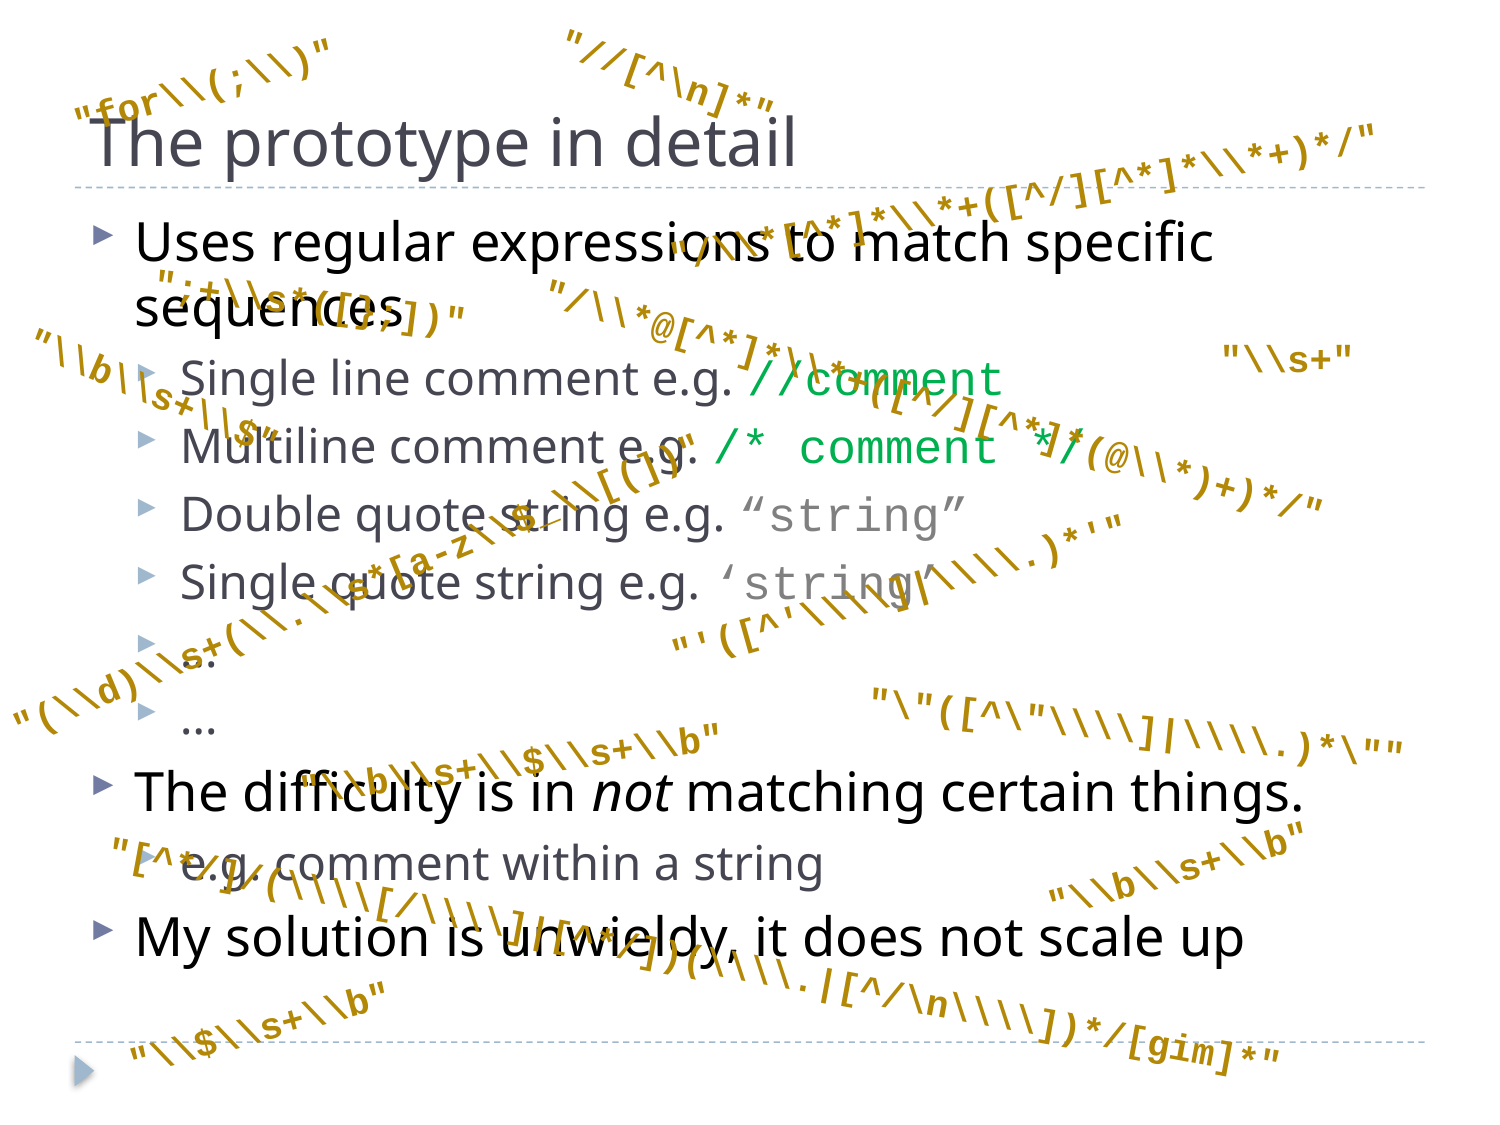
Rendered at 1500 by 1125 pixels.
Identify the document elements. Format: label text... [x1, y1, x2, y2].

text_box ";+\\s*([};])" [135, 250, 520, 357]
text_box "'([^'\\\\]|\\\\.)*'" [648, 491, 1178, 686]
text_box "\\s+" [1204, 327, 1413, 388]
text_box "\"([^\"\\\\]|\\\\.)*\"" [850, 668, 1468, 791]
text_box "\\b\\s+\\$\\s+\\b" [280, 701, 758, 821]
text_box "for\\(;\\)" [51, 4, 398, 155]
text_box "[^*/]/(\\\\[/\\\\]|[^*/])(\\\\.|[^/\n\\\\])*/[gim]*" [88, 817, 1354, 1108]
text_box "\\$\\s+\\b" [107, 947, 454, 1095]
text_box "\\b\\s+\\$" [4, 304, 339, 494]
list Uses regular expressions to match specific sequences Single line comment e.g. //comment Multiline comment e.g. /* comment */ Double quote string e.g. “string” Single quote string e.g. ‘string’ … … The difficulty is in not matching certain things. e.g. comment within a string My solution is unwieldy, it does not scale up [75, 200, 1425, 1010]
title The prototype in detail [75, 24, 1425, 188]
text_box "/\\*[^*]*\\*+([^/][^*]*\\*+)*/" [648, 93, 1451, 288]
text_box "\\b\\s+\\b" [1025, 791, 1361, 937]
text_box "/\\*@[^*]*\\*+([^/][^*]*(@\\*)+)*/" [522, 256, 1357, 550]
text_box "//[^\n]*" [537, 6, 814, 155]
text_box "(\\d)\\s+(\\.\\s*[a-z\\$_\\[(])" [0, 408, 726, 761]
